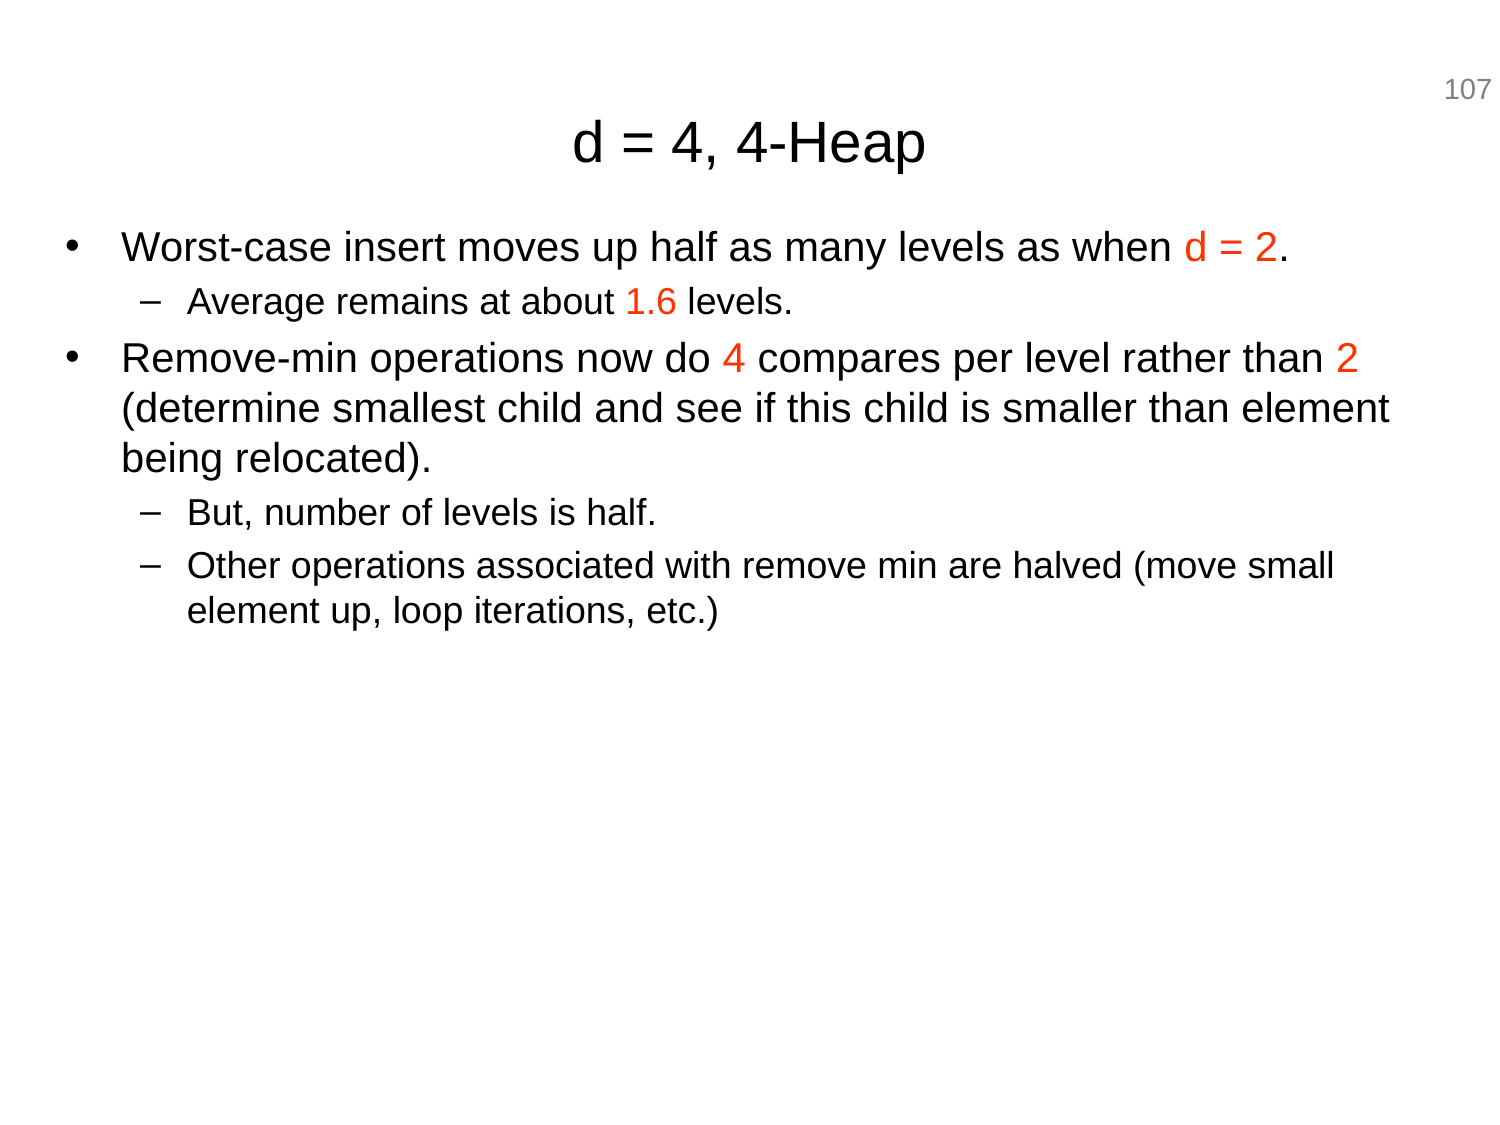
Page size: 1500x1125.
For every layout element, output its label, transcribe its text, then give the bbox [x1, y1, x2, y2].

list Worst-case insert moves up half as many levels as when d = 2. Average remains at about 1.6 levels. Remove-min operations now do 4 compares per level rather than 2 (determine smallest child and see if this child is smaller than element being relocated). But, number of levels is half. Other operations associated with remove min are halved (move small element up, loop iterations, etc.) [50, 212, 1438, 1050]
title d = 4, 4-Heap [75, 45, 1425, 212]
